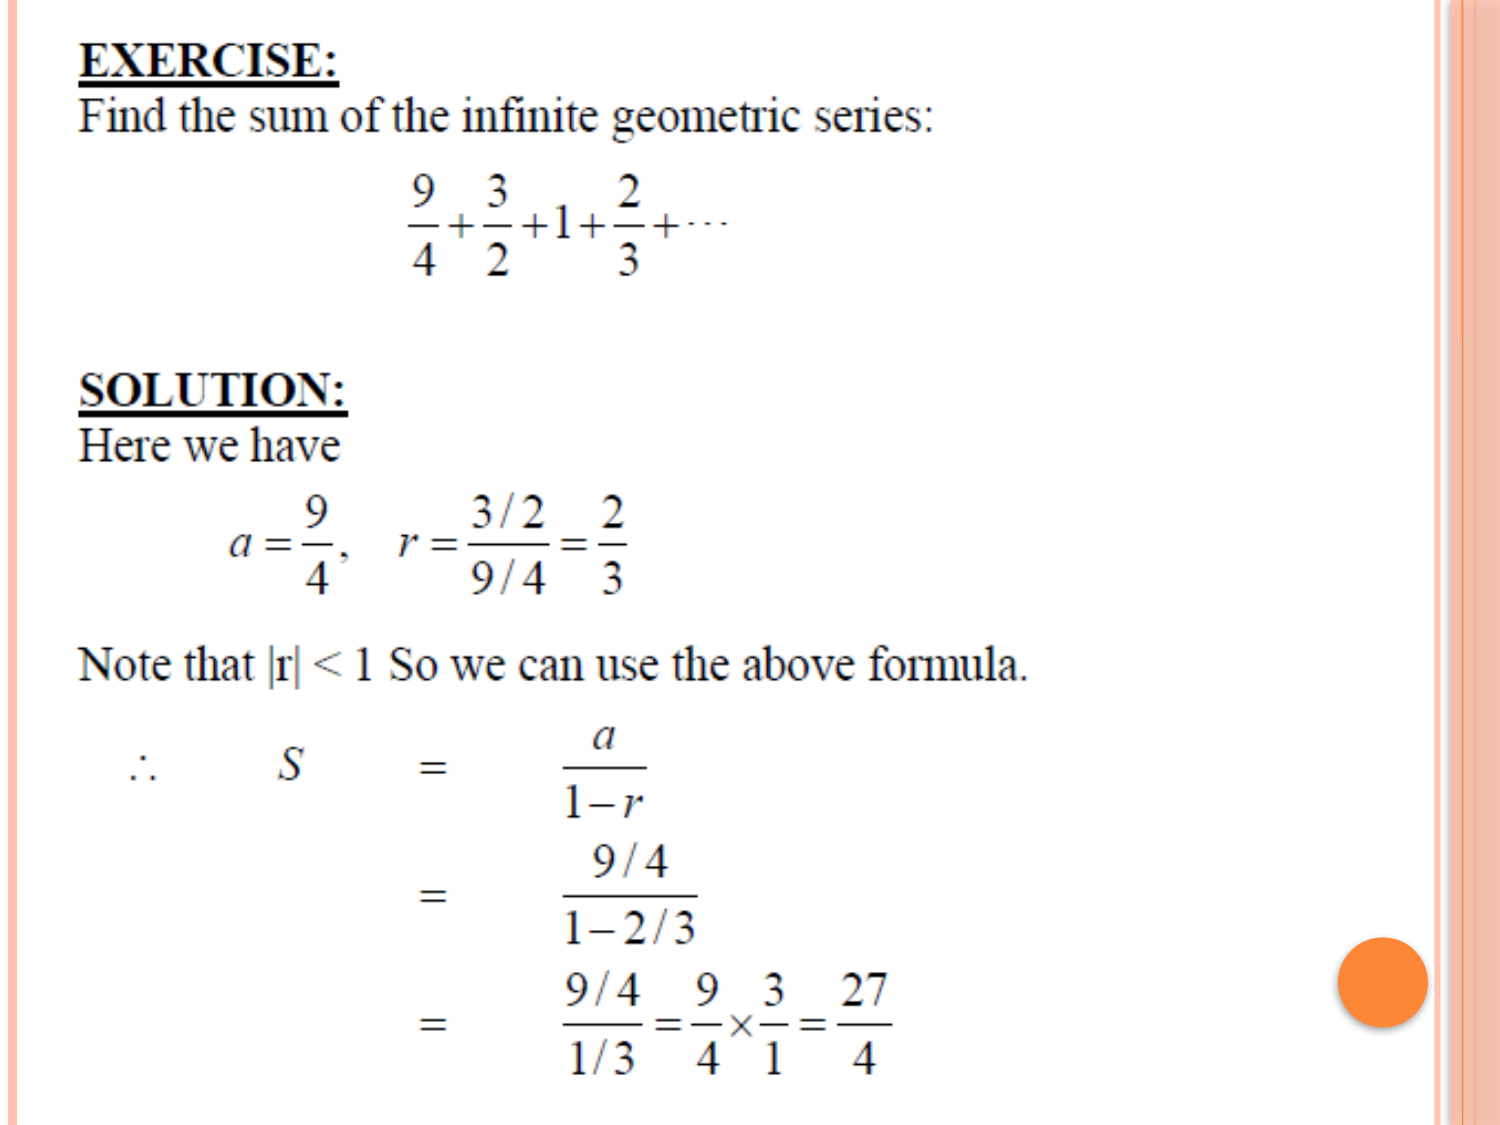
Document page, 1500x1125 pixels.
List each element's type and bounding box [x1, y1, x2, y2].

picture [36, 24, 1051, 1107]
